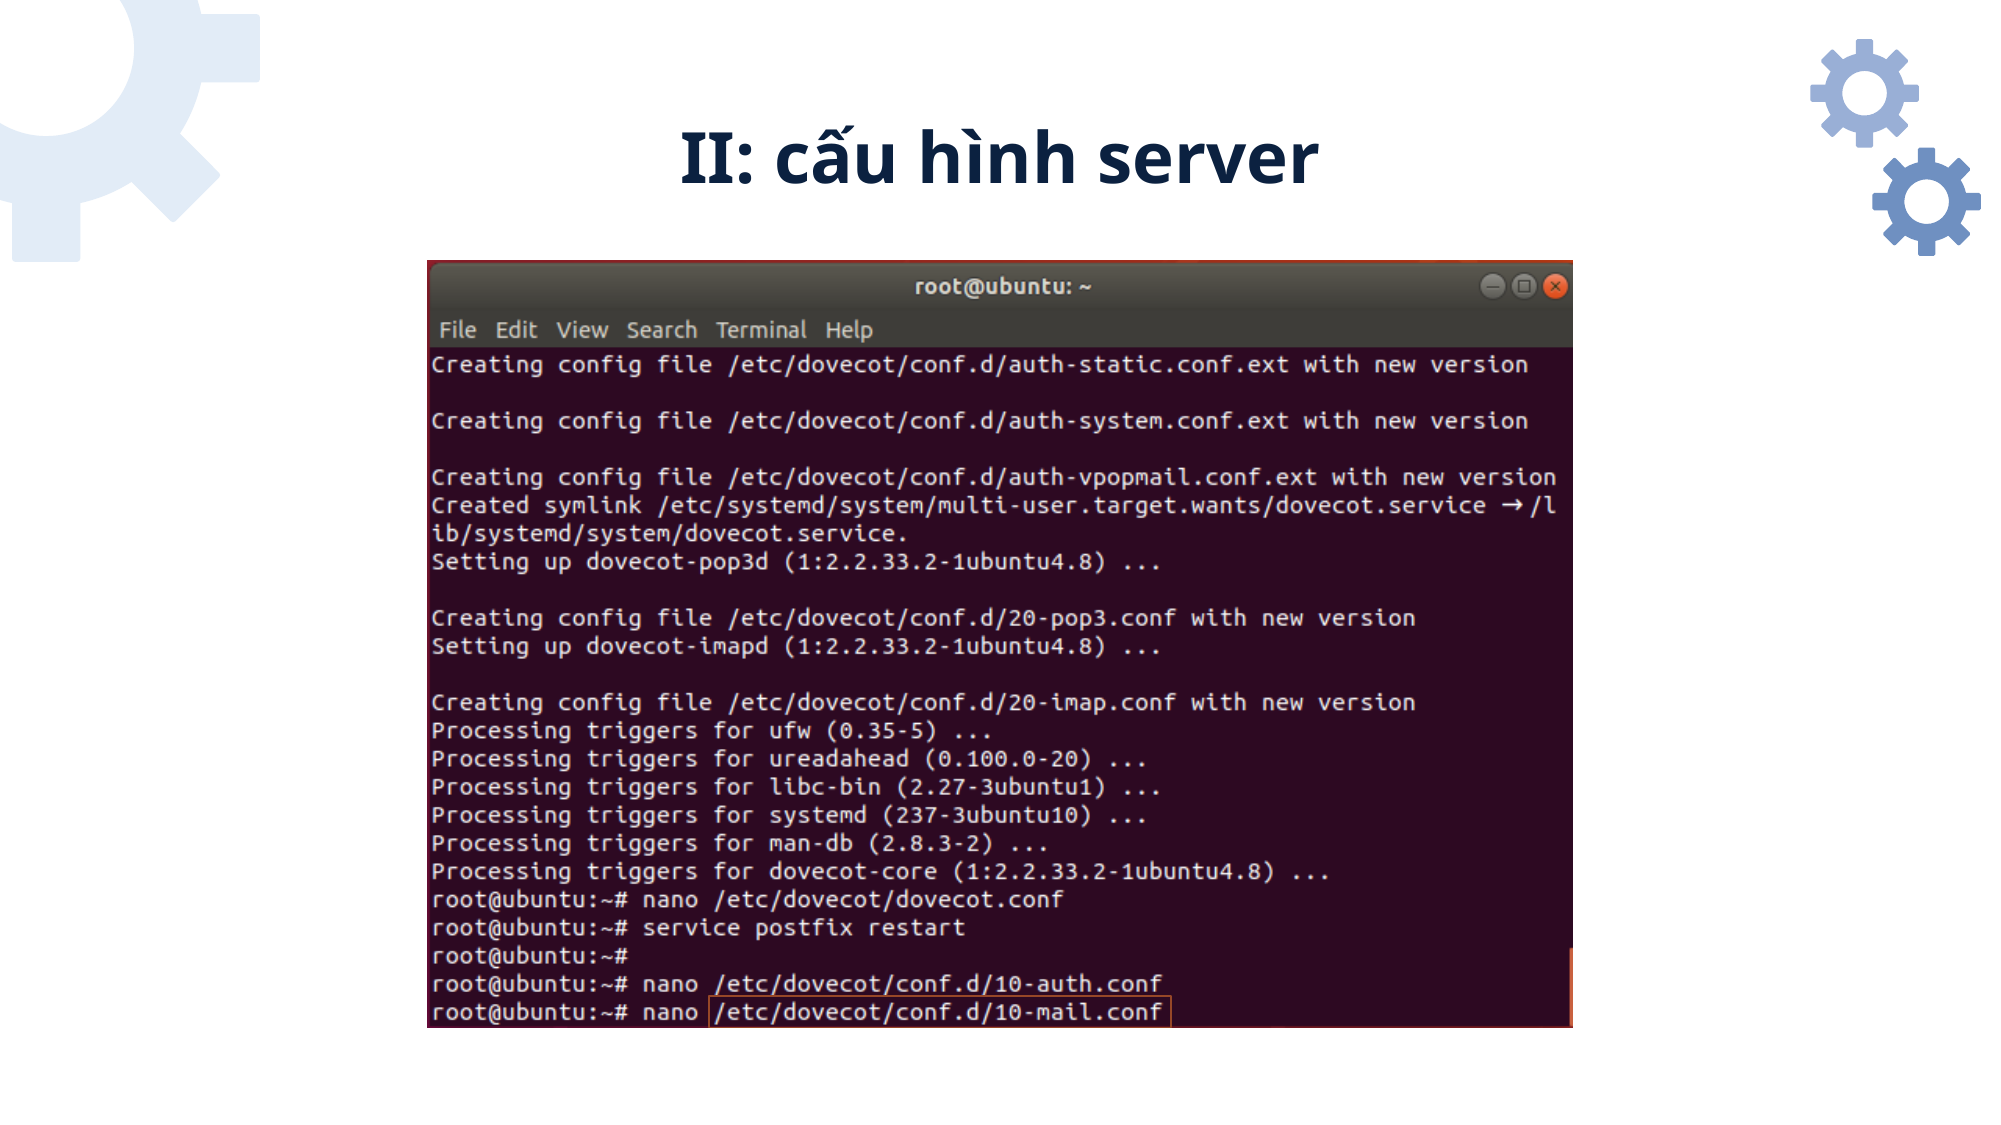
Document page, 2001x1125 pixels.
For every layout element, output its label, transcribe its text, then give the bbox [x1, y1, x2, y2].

title II: cấu hình server [156, 97, 1846, 223]
picture [426, 260, 1573, 1028]
